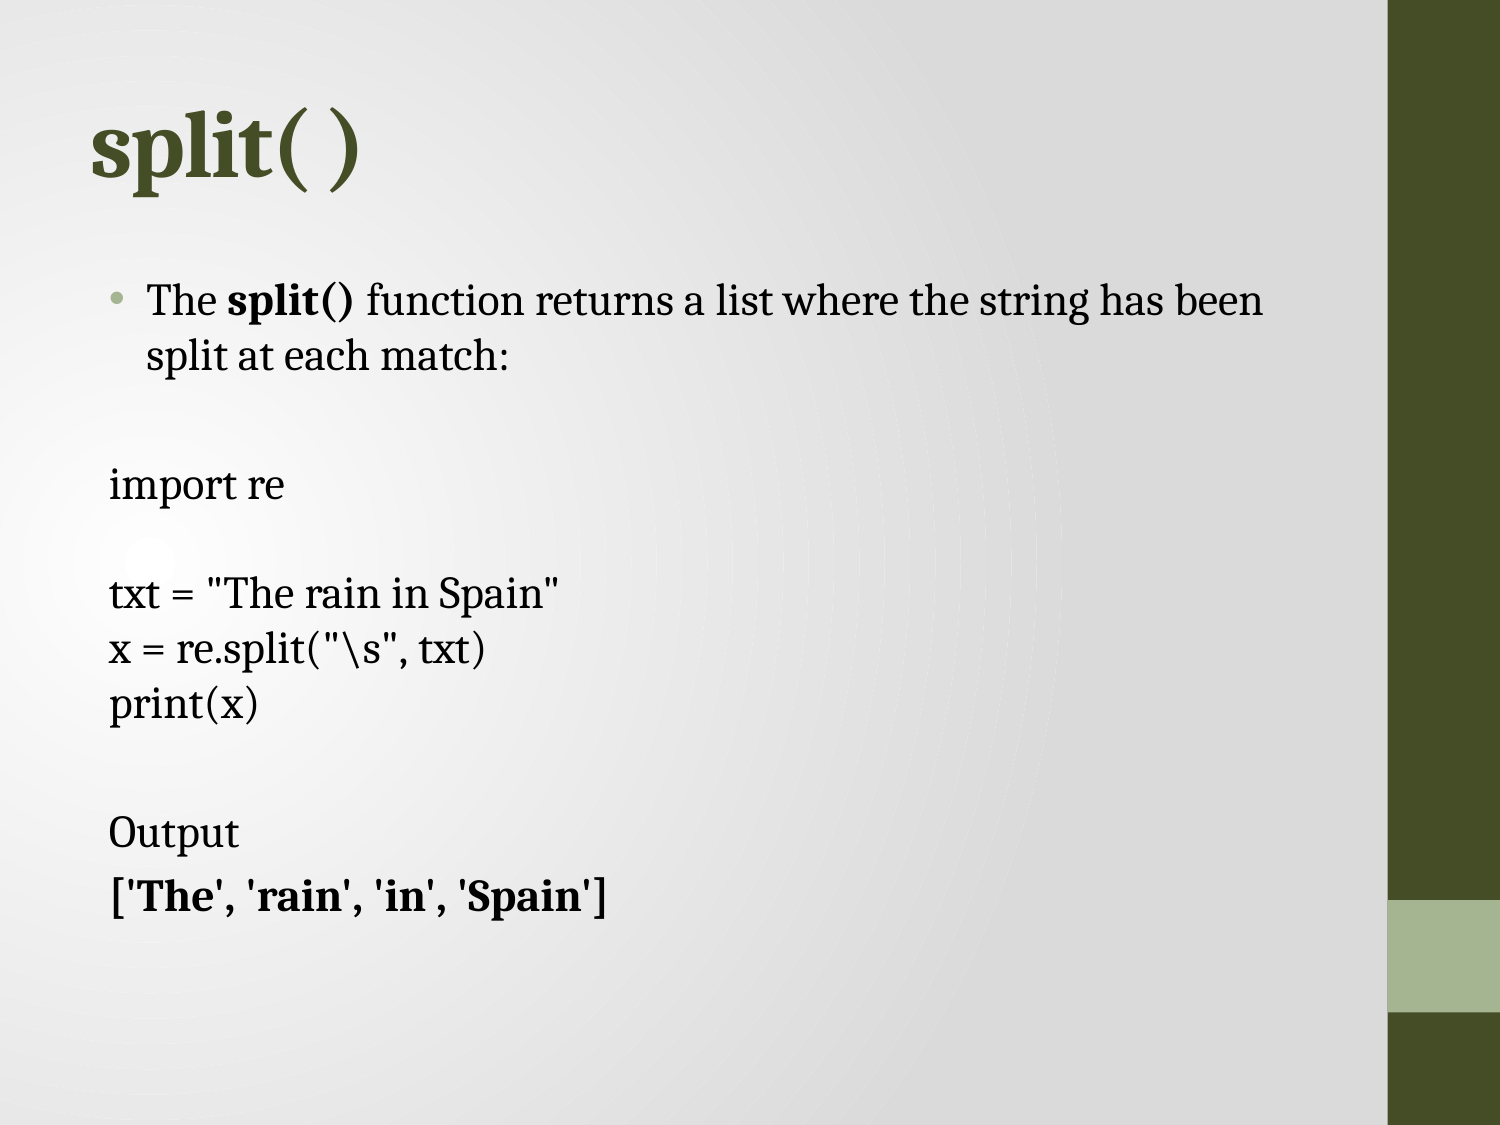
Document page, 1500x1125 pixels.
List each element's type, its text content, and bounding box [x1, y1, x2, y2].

list The split() function returns a list where the string has been split at each match: import re txt = "The rain in Spain" x = re.split("\s", txt) print(x) Output ['The', 'rain', 'in', 'Spain'] [75, 262, 1325, 1050]
title split( ) [75, 45, 1325, 233]
